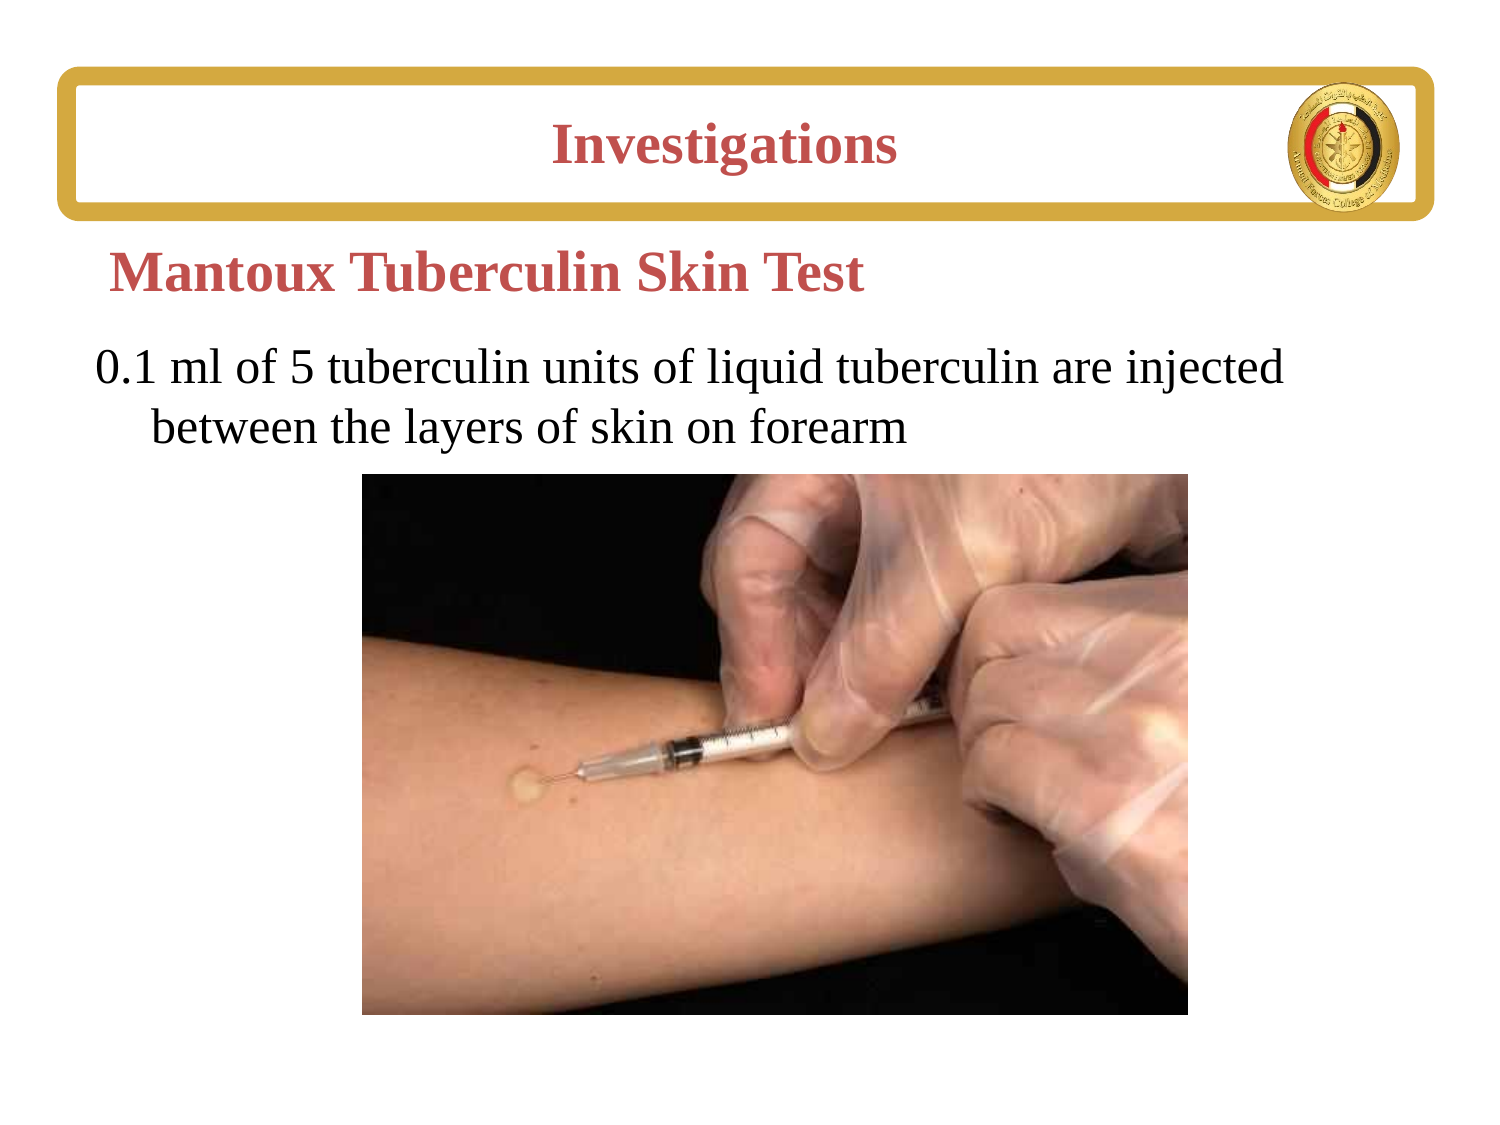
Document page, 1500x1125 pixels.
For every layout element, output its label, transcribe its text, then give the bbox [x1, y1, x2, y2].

text_box Mantoux Tuberculin Skin Test [79, 198, 955, 311]
text_box Investigations [499, 90, 938, 191]
picture [1287, 82, 1400, 213]
list 0.1 ml of 5 tuberculin units of liquid tuberculin are injected between the layers of skin on forearm [79, 325, 1430, 1069]
picture [362, 474, 1188, 1016]
